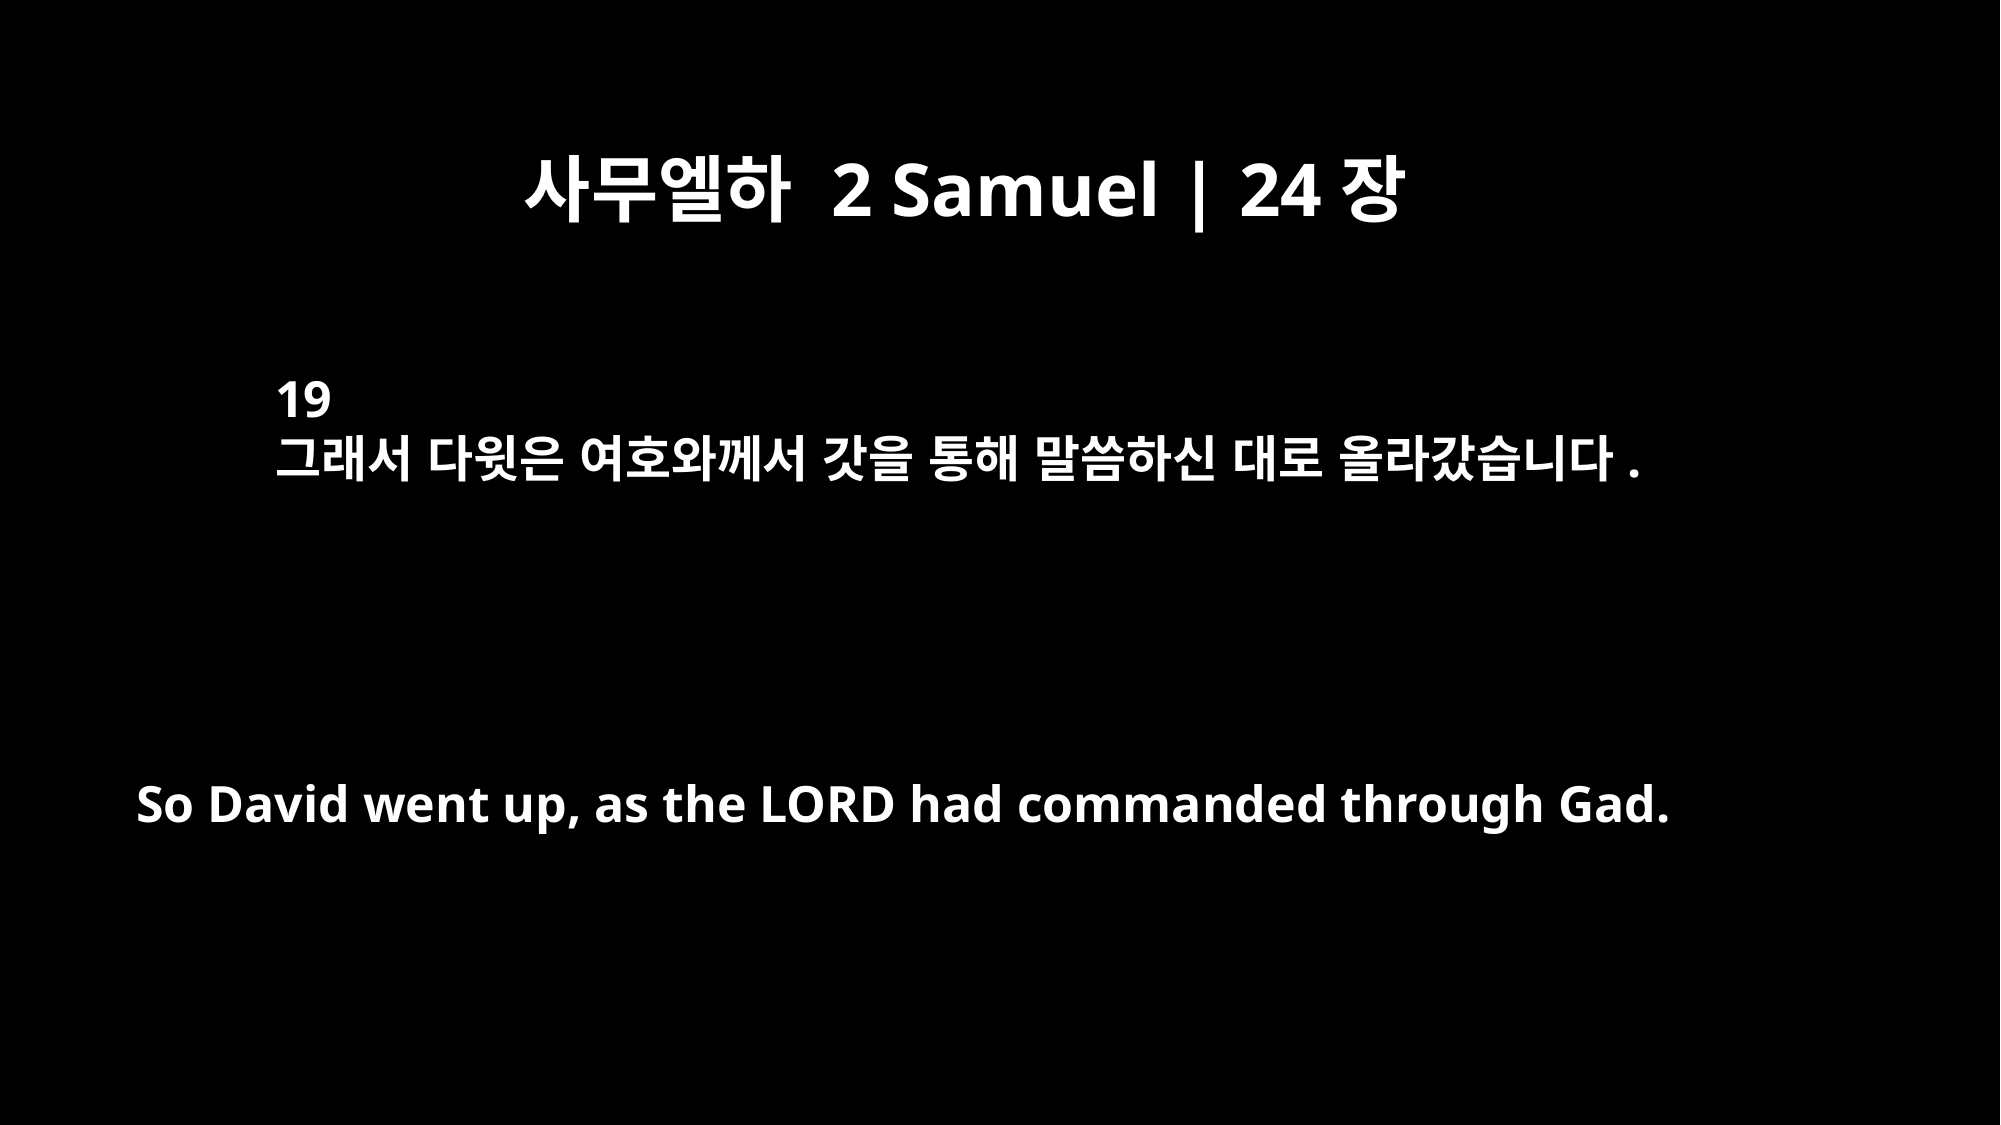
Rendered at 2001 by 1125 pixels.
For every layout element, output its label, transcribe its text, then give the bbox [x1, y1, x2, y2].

text_box 19 그래서 다윗은 여호와께서 갓을 통해 말씀하신 대로 올라갔습니다. [260, 359, 1657, 495]
text_box 사무엘하 2 Samuel | 24장 [509, 136, 1423, 239]
text_box So David went up, as the LORD had commanded through Gad. [121, 764, 1687, 840]
